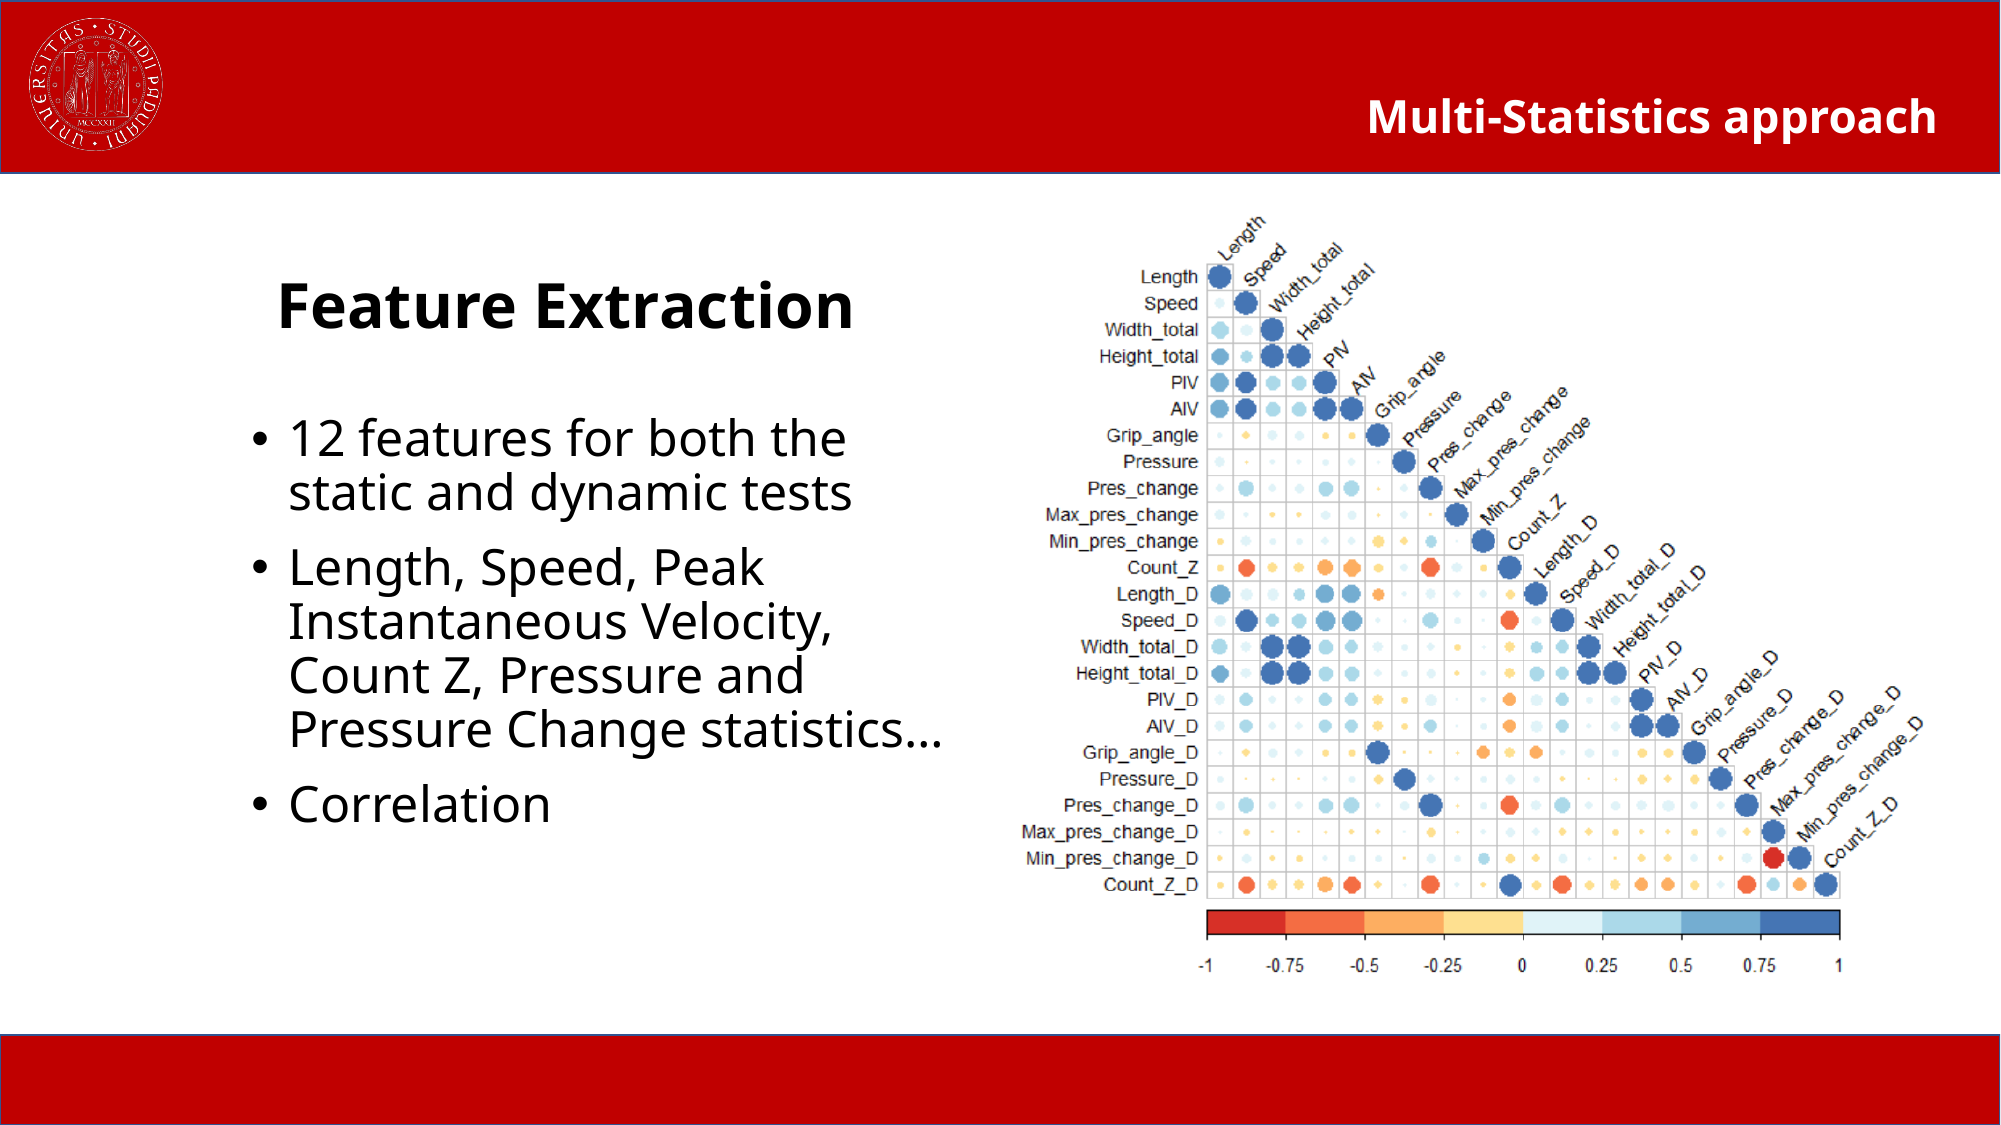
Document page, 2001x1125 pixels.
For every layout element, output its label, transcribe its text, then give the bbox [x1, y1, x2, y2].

picture [29, 18, 164, 151]
list 12 features for both the static and dynamic tests Length, Speed, Peak Instantaneous Velocity, Count Z, Pressure and Pressure Change statistics… Correlation [236, 406, 999, 938]
text_box Multi-Statistics approach [1351, 80, 1958, 151]
picture [999, 208, 1931, 980]
title Feature Extraction [260, 232, 980, 386]
